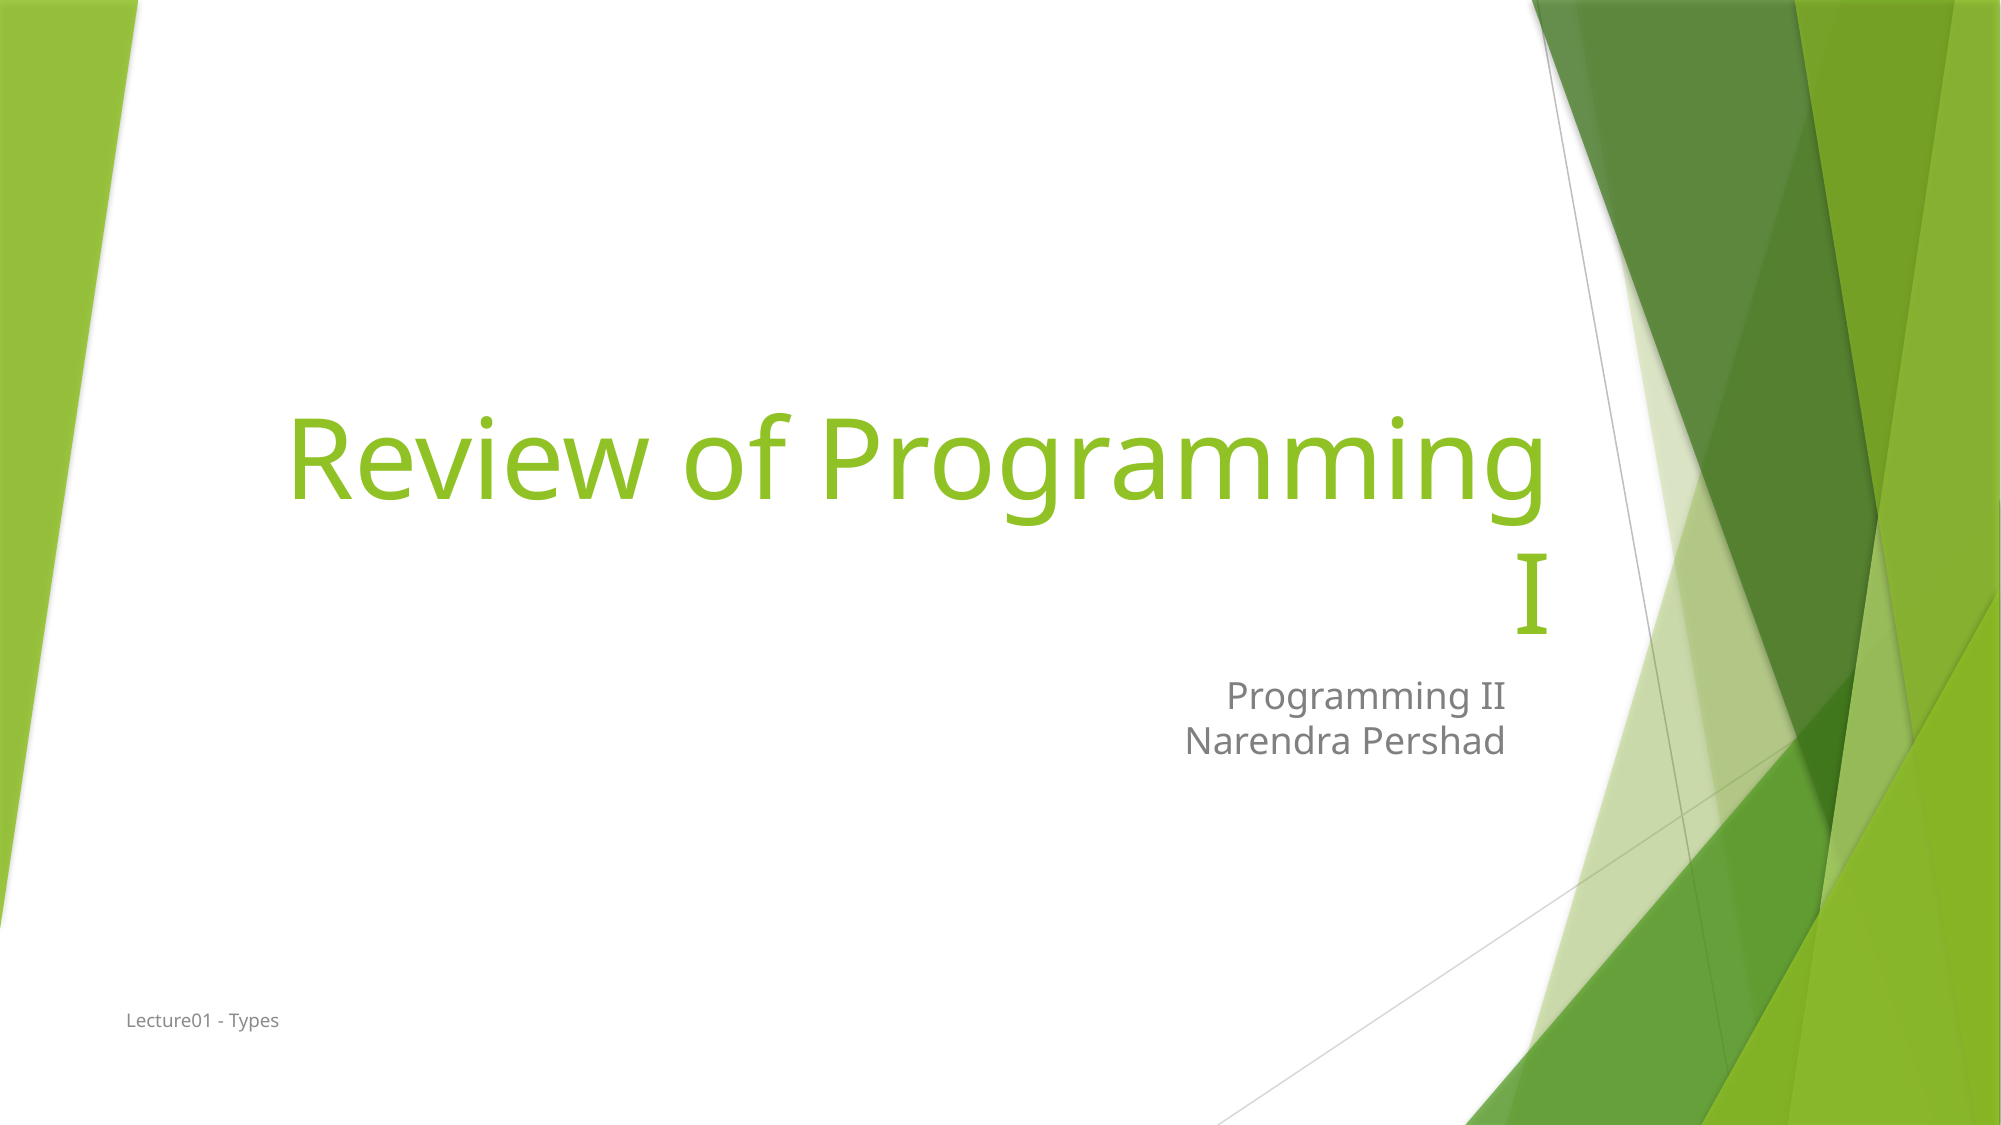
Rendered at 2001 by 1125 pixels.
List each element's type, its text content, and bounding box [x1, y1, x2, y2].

title Review of Programming I [247, 394, 1567, 665]
subtitle Programming II Narendra Pershad [247, 664, 1522, 845]
footer Lecture01 - Types [111, 991, 1145, 1051]
